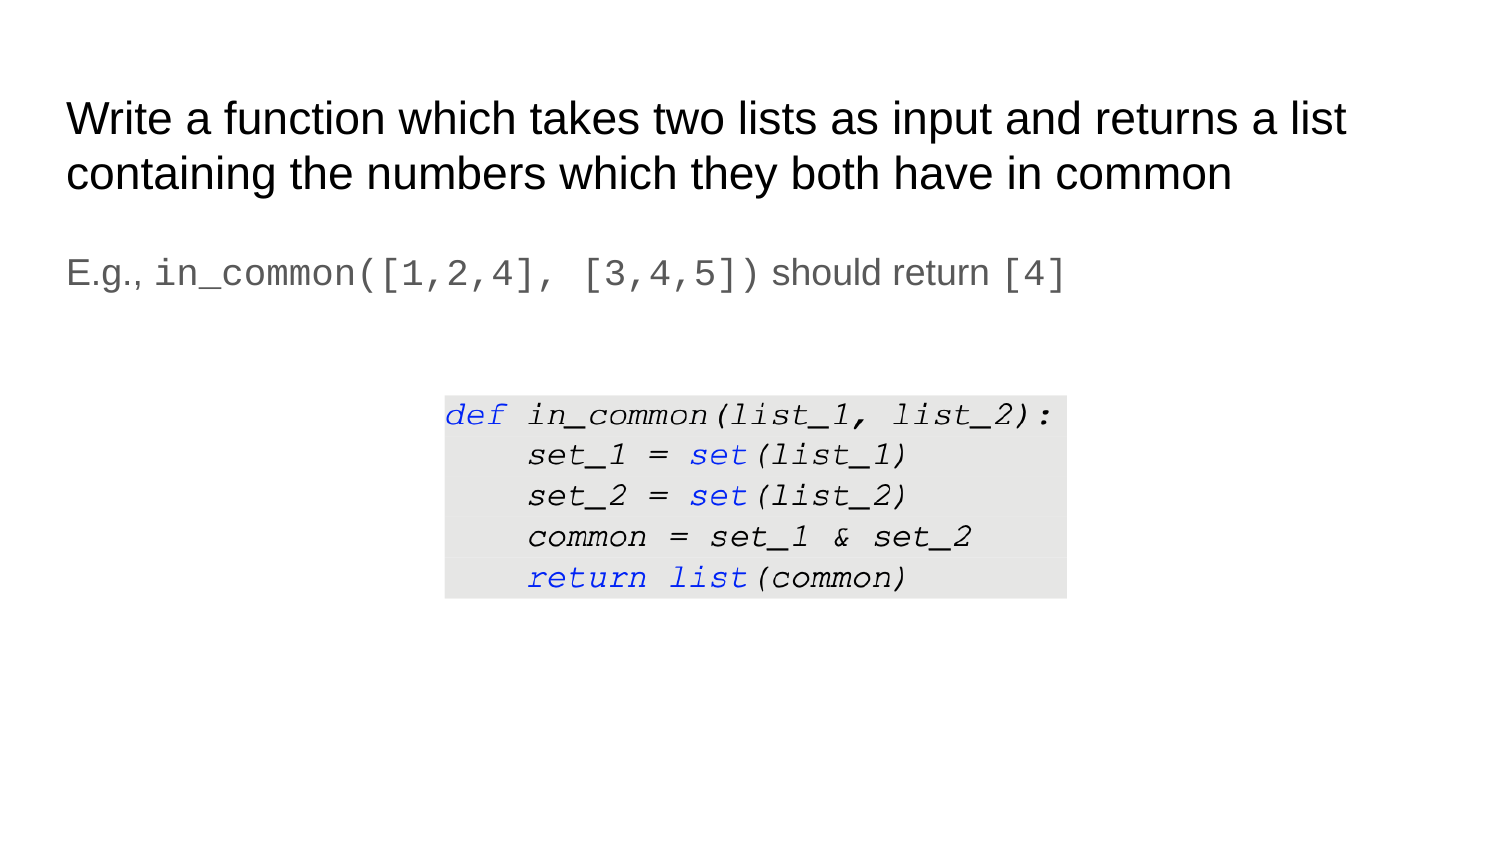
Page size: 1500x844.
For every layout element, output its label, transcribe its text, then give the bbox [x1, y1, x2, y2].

title Write a function which takes two lists as input and returns a list containing the numbers which they both have in common [51, 72, 1449, 210]
list E.g., in_common([1,2,4], [3,4,5]) should return [4] [51, 226, 1449, 750]
picture [432, 384, 1068, 607]
